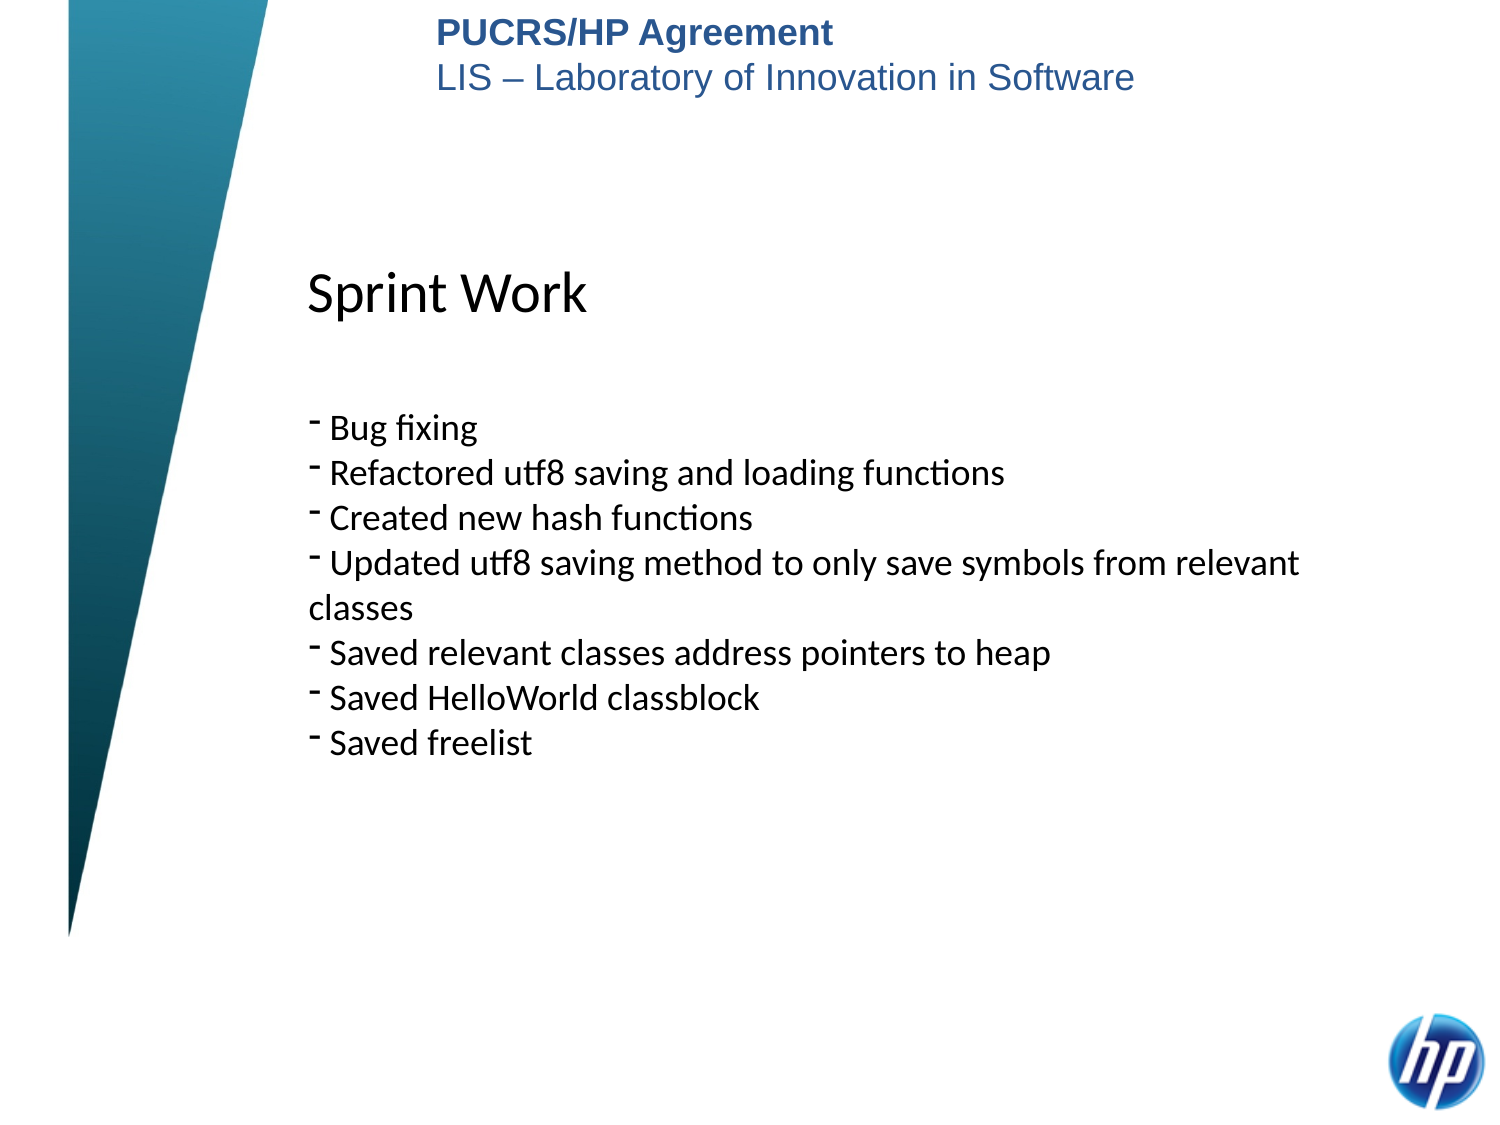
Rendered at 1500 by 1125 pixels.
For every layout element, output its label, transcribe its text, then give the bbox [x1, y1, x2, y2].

text_box PUCRS/HP Agreement LIS – Laboratory of Innovation in Software [421, 1, 855, 106]
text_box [1376, 1001, 1500, 1125]
text_box Sprint Work [292, 246, 1207, 332]
picture [0, 0, 269, 937]
text_box Bug fixing Refactored utf8 saving and loading functions Created new hash functions Updated utf8 saving method to only save symbols from relevant classes Saved relevant classes address pointers to heap Saved HelloWorld classblock Saved freelist [293, 395, 1334, 770]
